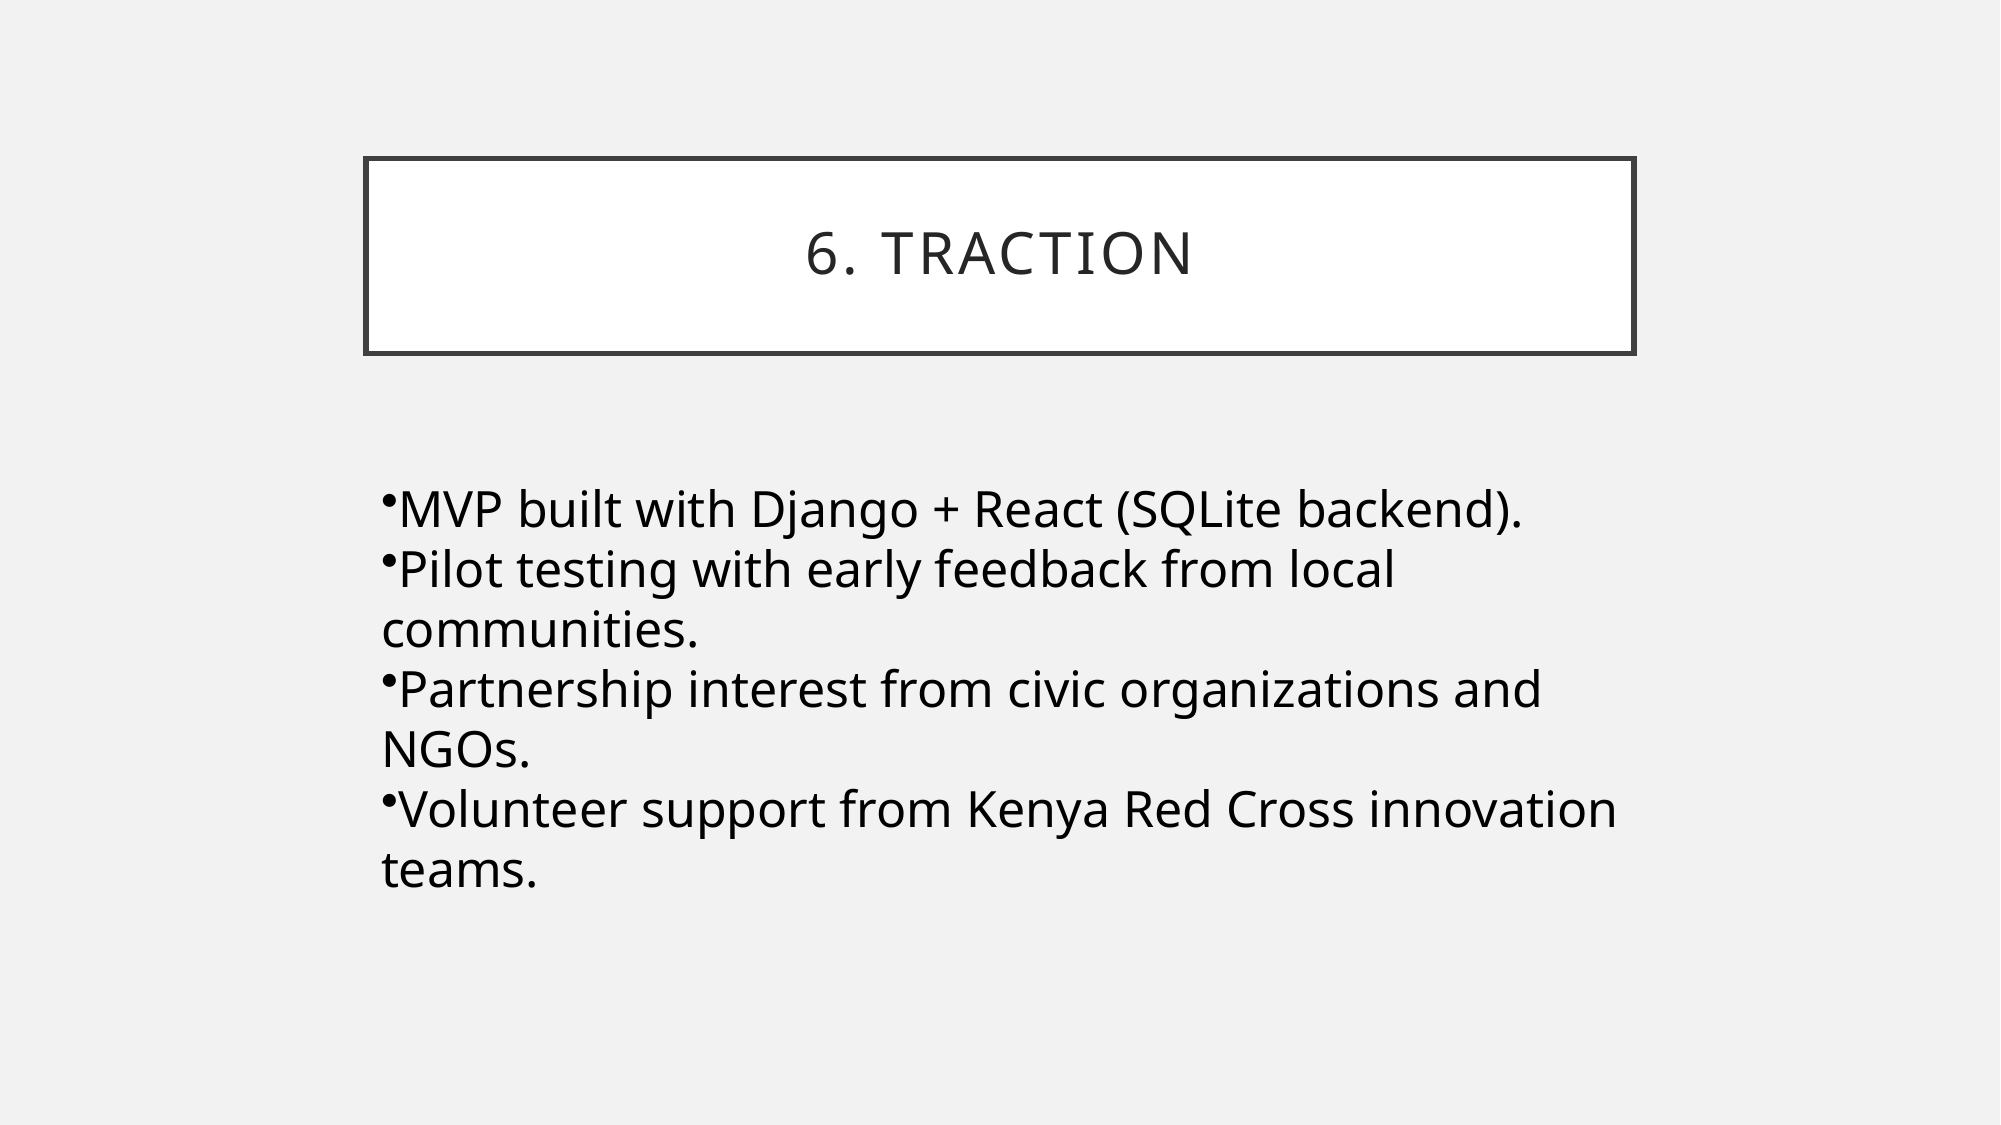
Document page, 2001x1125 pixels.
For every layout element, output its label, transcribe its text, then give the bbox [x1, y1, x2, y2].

title 6. Traction [363, 156, 1637, 356]
list MVP built with Django + React (SQLite backend). Pilot testing with early feedback from local communities. Partnership interest from civic organizations and NGOs. Volunteer support from Kenya Red Cross innovation teams. [366, 360, 1641, 1014]
